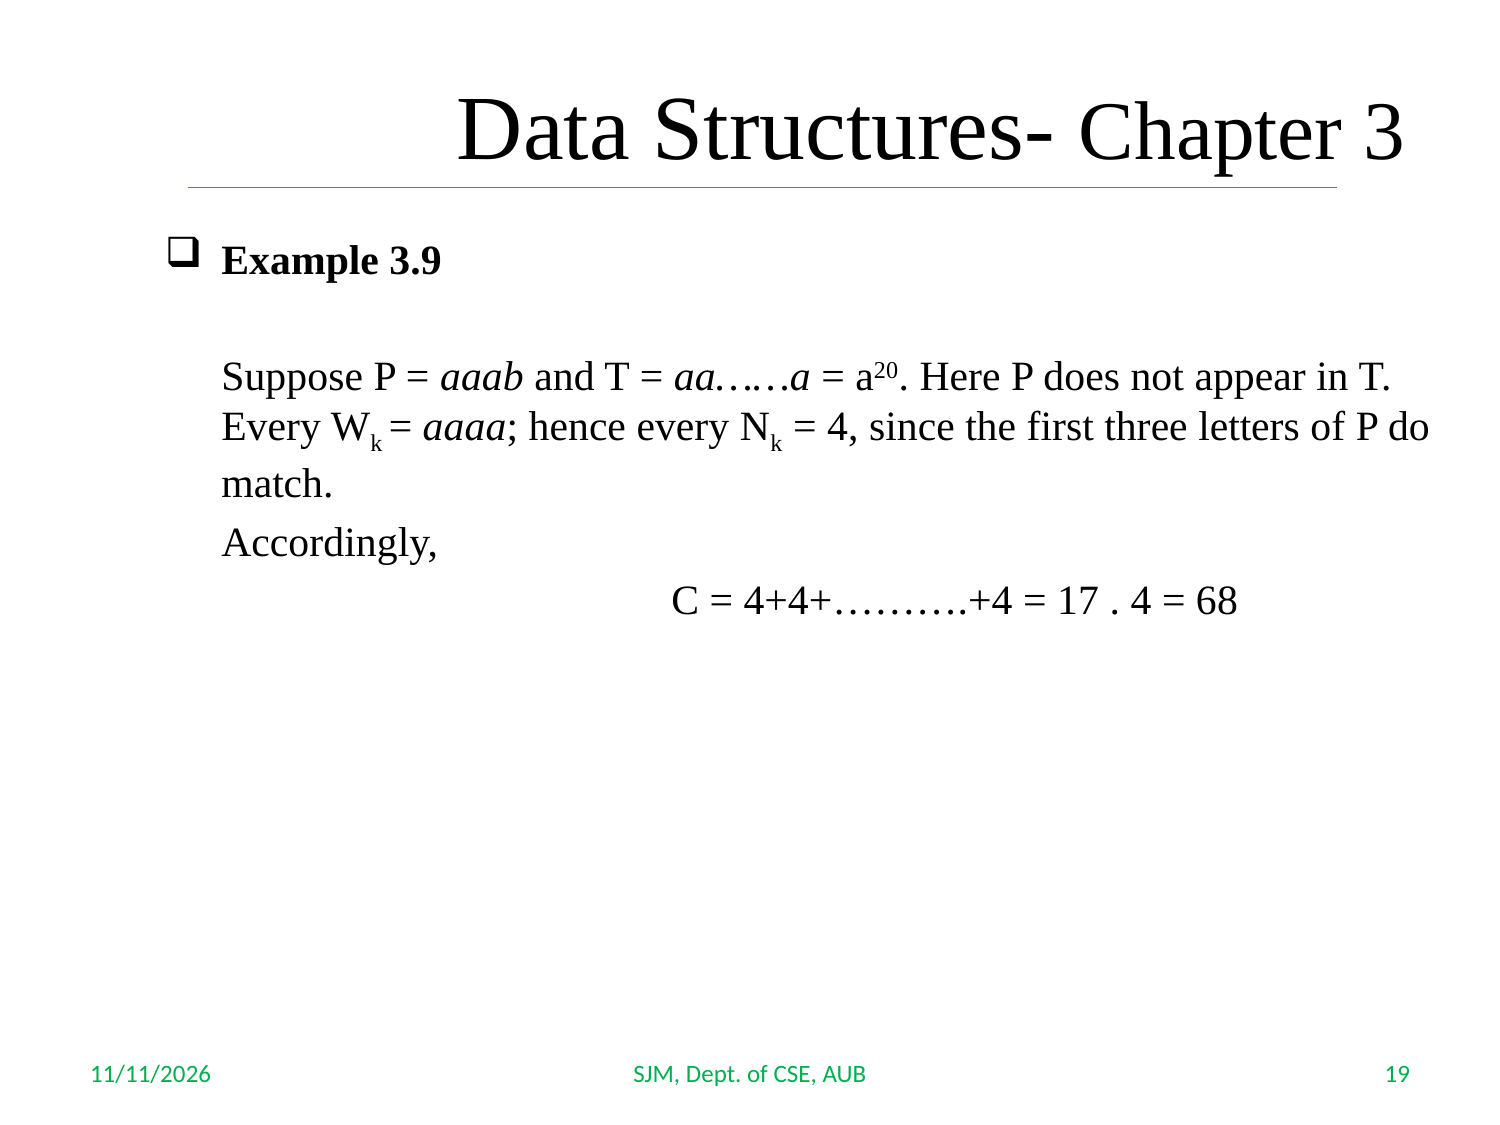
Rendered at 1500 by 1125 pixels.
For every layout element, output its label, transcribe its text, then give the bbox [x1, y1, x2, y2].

slide_number 19 [1074, 1042, 1425, 1103]
list Example 3.9 Suppose P = aaab and T = aa……a = a20. Here P does not appear in T. Every Wk = aaaa; hence every Nk = 4, since the first three letters of P do match. Accordingly, C = 4+4+……….+4 = 17 . 4 = 68 [150, 224, 1500, 825]
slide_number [75, 1042, 425, 1103]
footer SJM, Dept. of CSE, AUB [512, 1042, 988, 1103]
title Data Structures- Chapter 3 [362, 57, 1500, 188]
